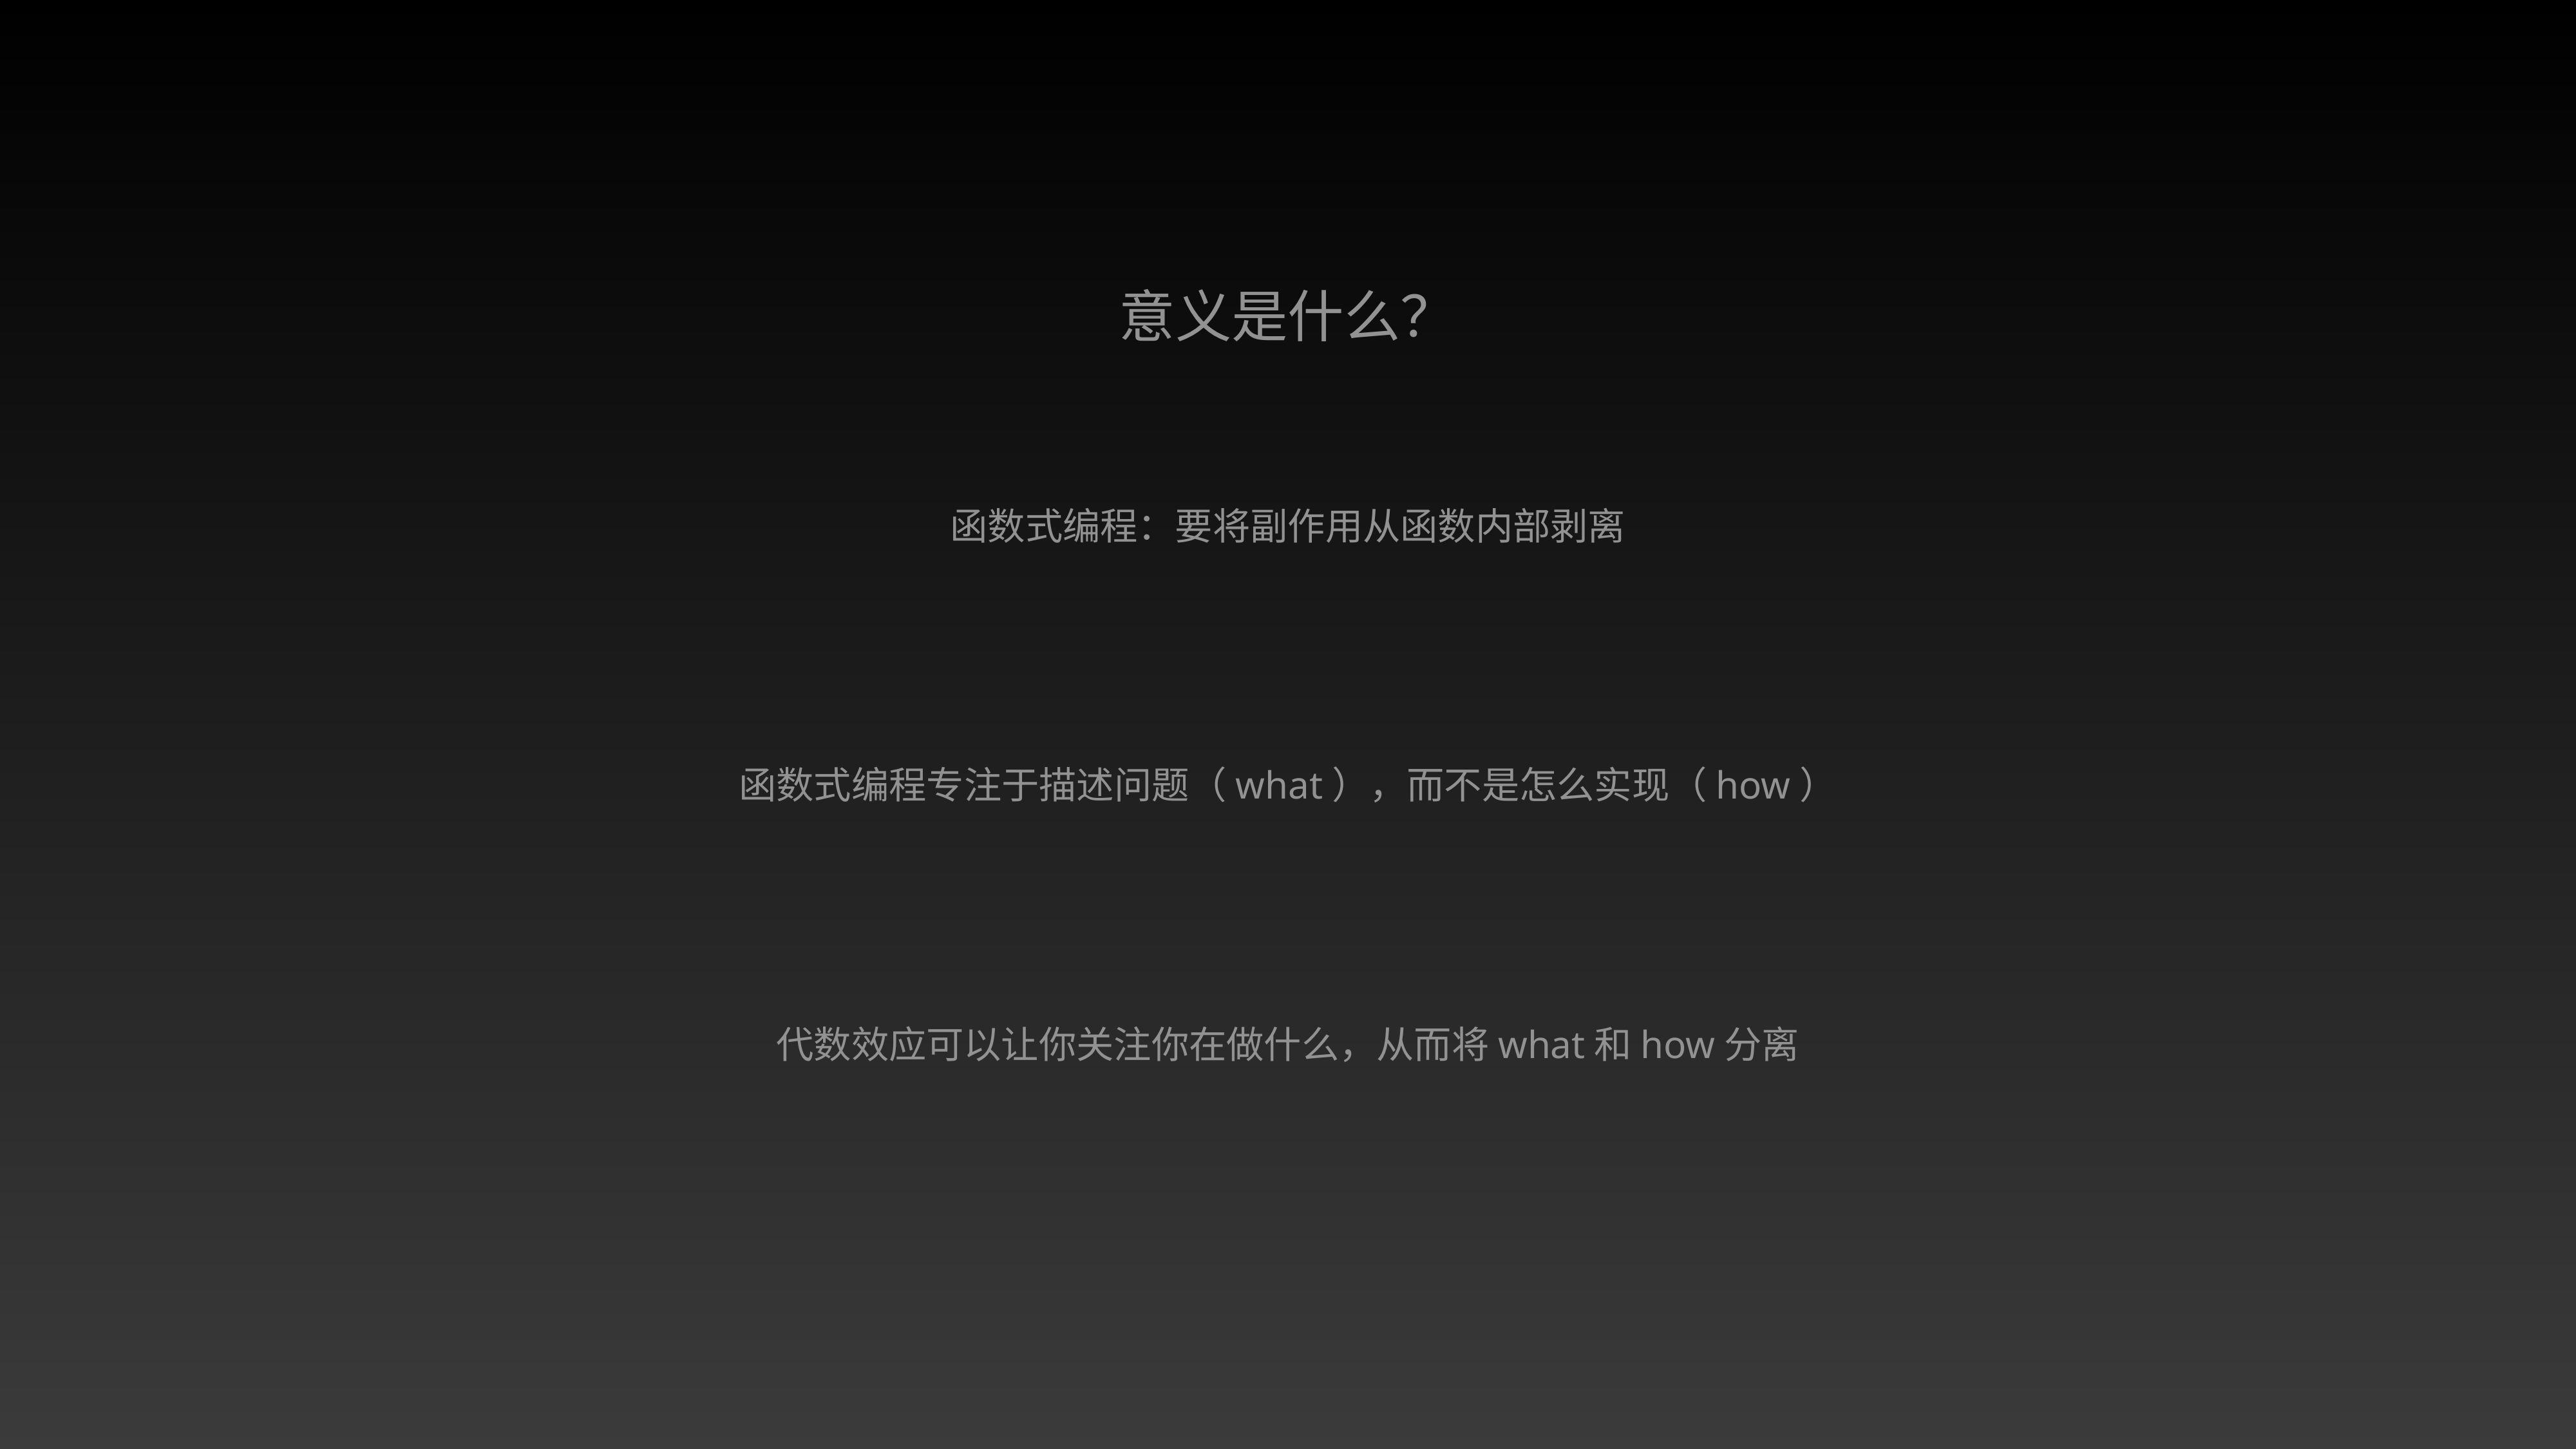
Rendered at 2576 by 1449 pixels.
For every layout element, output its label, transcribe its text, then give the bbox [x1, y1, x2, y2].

text_box 意义是什么？ [1113, 275, 1463, 354]
text_box 函数式编程：要将副作用从函数内部剥离 [945, 497, 1631, 553]
text_box 函数式编程专注于描述问题（what），而不是怎么实现（how） [734, 756, 1842, 812]
text_box 代数效应可以让你关注你在做什么，从而将what和how分离 [771, 1015, 1805, 1072]
